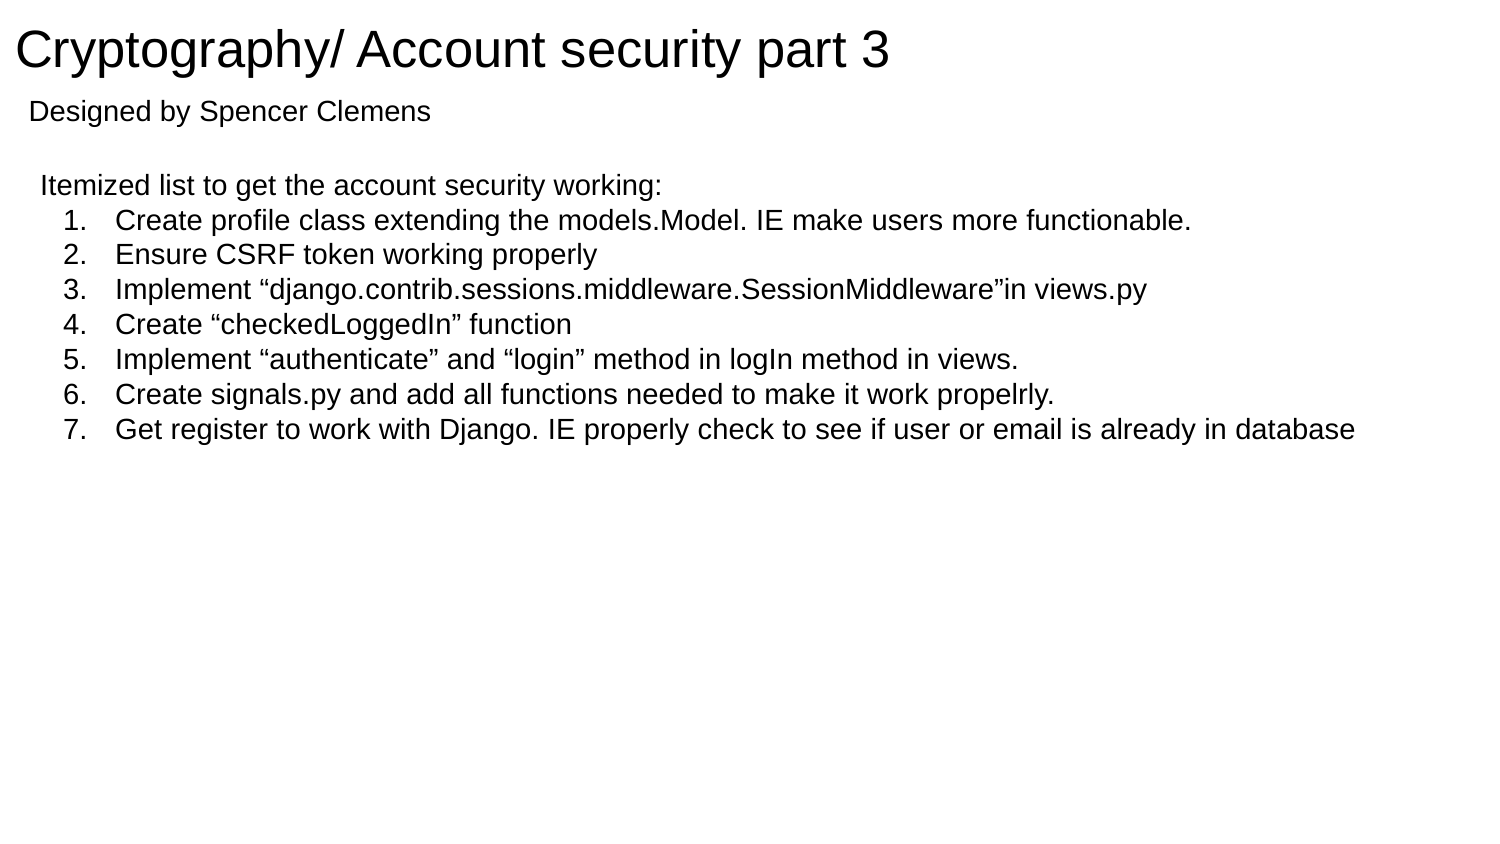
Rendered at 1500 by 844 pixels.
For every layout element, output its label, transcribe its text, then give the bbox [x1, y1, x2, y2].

text_box Itemized list to get the account security working: Create profile class extending the models.Model. IE make users more functionable. Ensure CSRF token working properly Implement “django.contrib.sessions.middleware.SessionMiddleware”in views.py Create “checkedLoggedIn” function Implement “authenticate” and “login” method in logIn method in views. Create signals.py and add all functions needed to make it work propelrly. Get register to work with Django. IE properly check to see if user or email is already in database [25, 150, 1484, 461]
text_box Designed by Spencer Clemens [13, 77, 709, 143]
title Cryptography/ Account security part 3 [0, 0, 925, 94]
